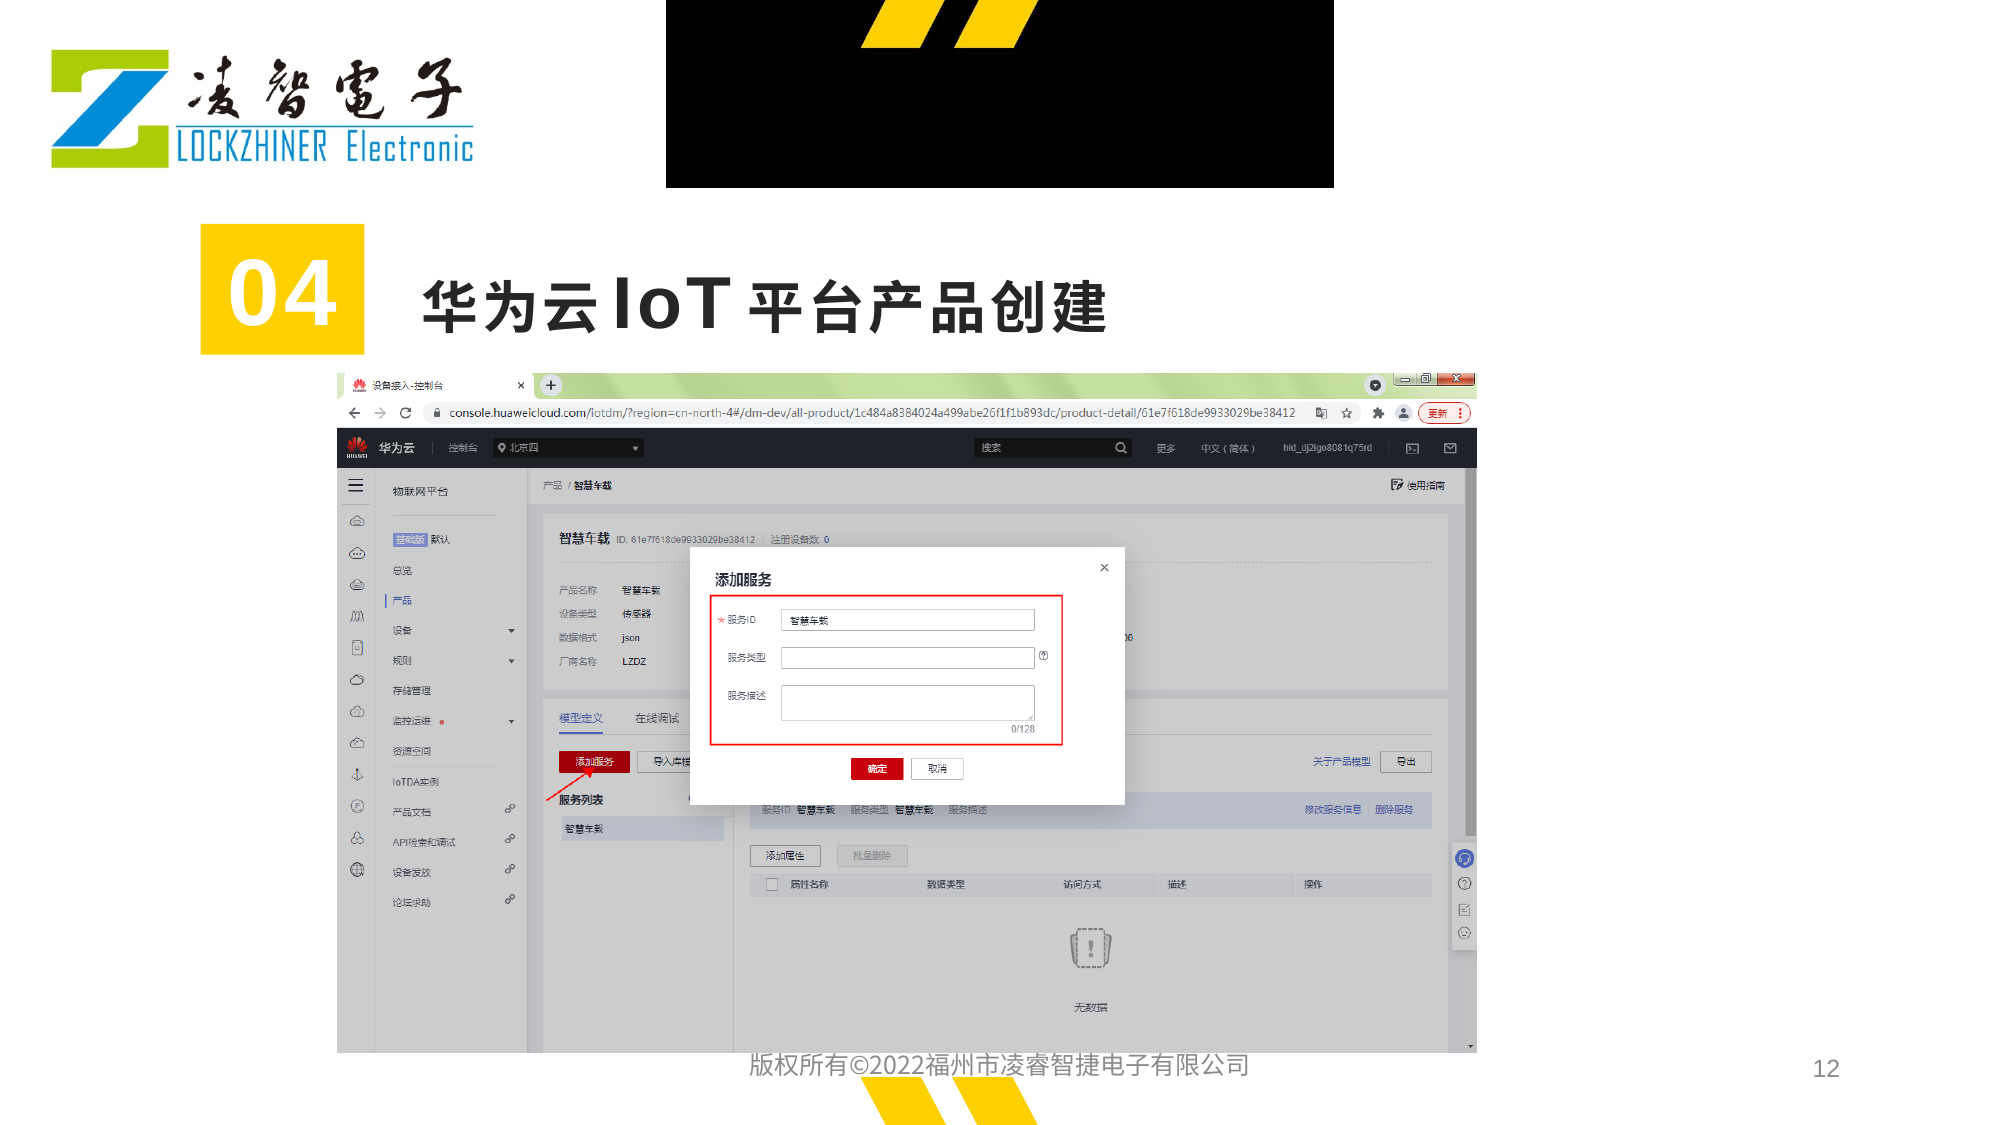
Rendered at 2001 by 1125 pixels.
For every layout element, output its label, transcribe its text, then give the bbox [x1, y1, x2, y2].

picture [45, 44, 477, 174]
picture [337, 373, 1477, 1053]
text_box 04 [200, 223, 365, 355]
slide_number 12 [1412, 1041, 1856, 1094]
text_box 华为云IoT平台产品创建 [421, 234, 1193, 344]
footer 版权所有©2022福州市凌睿智捷电子有限公司 [675, 1053, 1325, 1094]
picture [666, 0, 1334, 188]
